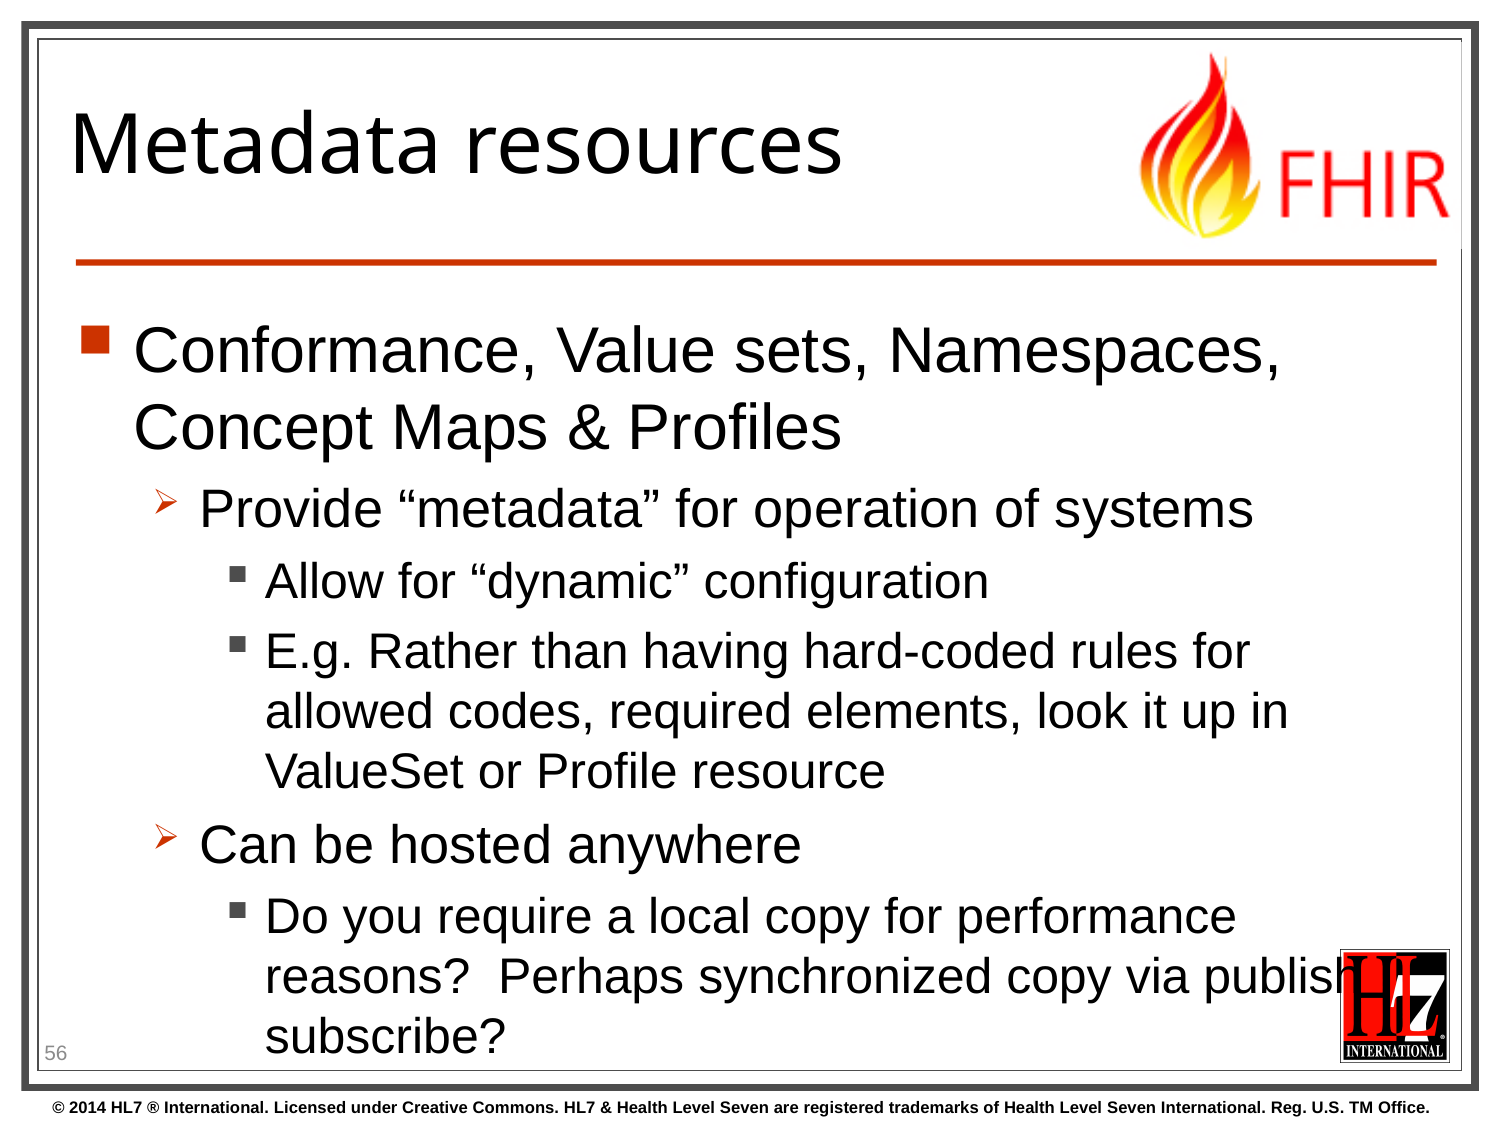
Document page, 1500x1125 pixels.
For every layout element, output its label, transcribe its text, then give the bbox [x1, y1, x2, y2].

picture [1128, 42, 1462, 249]
slide_number 56 [29, 1034, 148, 1071]
list Conformance, Value sets, Namespaces, Concept Maps & Profiles Provide “metadata” for operation of systems Allow for “dynamic” configuration E.g. Rather than having hard-coded rules for allowed codes, required elements, look it up in ValueSet or Profile resource Can be hosted anywhere Do you require a local copy for performance reasons? Perhaps synchronized copy via publish subscribe? [62, 299, 1438, 1035]
title Metadata resources [53, 54, 1128, 244]
picture [1340, 949, 1450, 1063]
